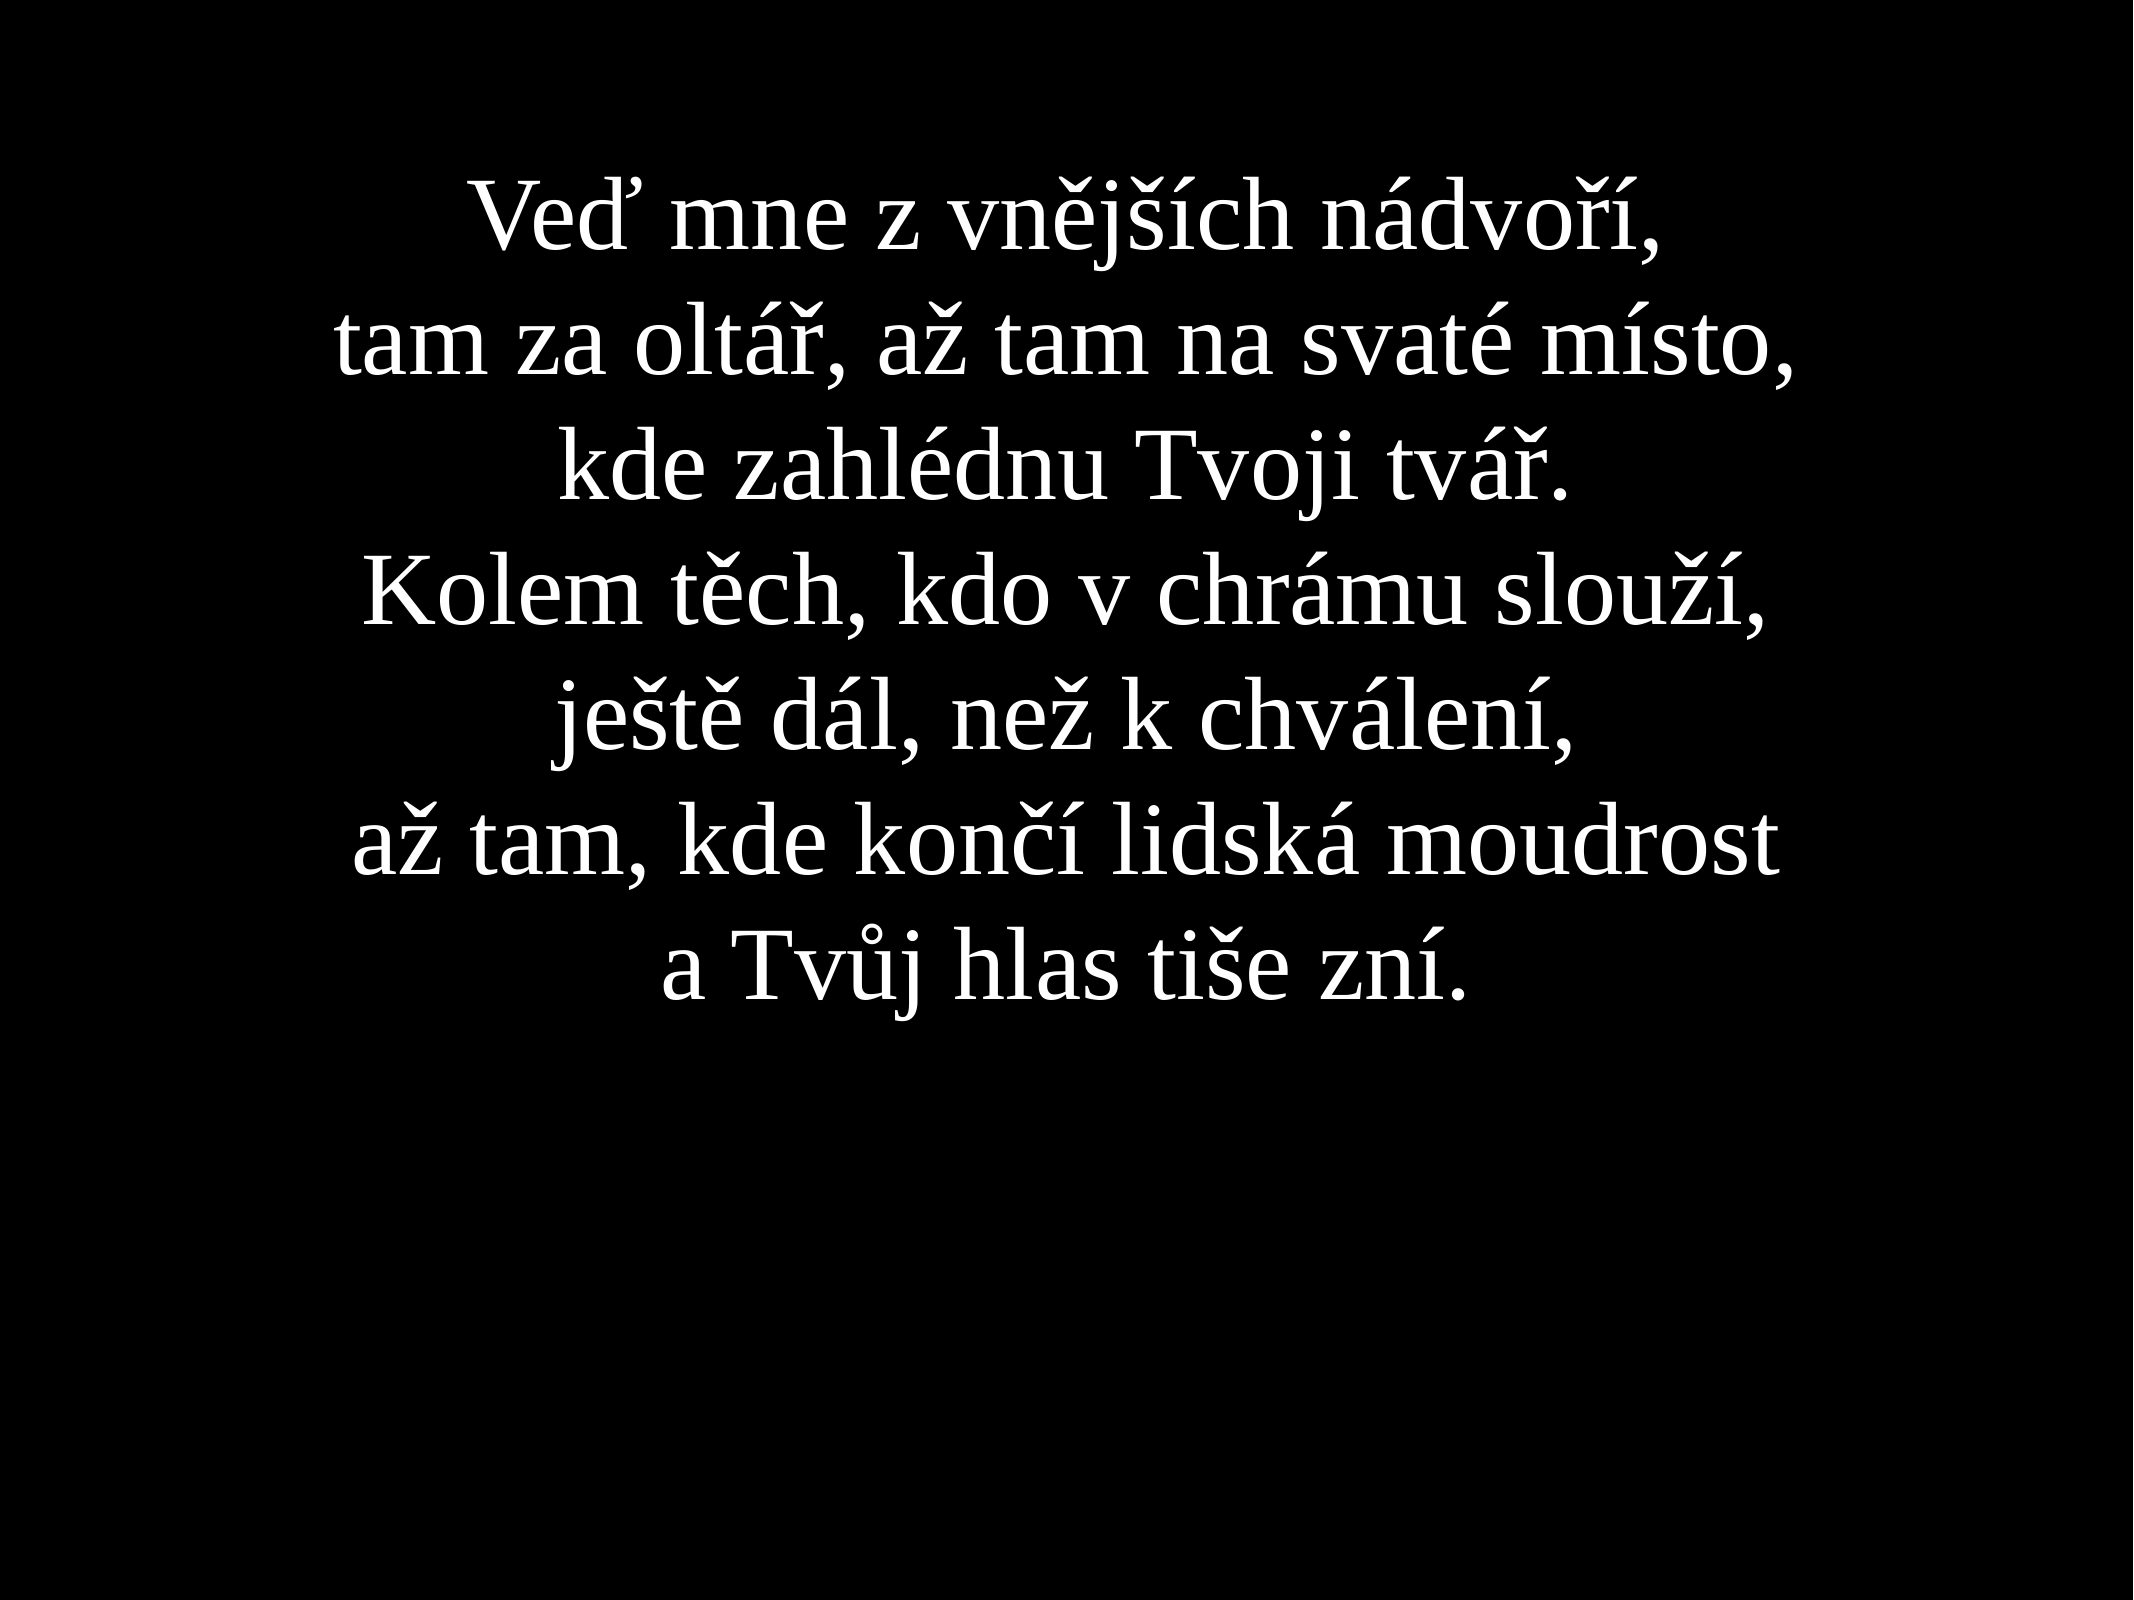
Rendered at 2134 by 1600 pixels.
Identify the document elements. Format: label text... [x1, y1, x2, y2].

text_box Veď mne z vnějších nádvoří, tam za oltář, až tam na svaté místo, kde zahlédnu Tvoji tvář. Kolem těch, kdo v chrámu slouží, ještě dál, než k chválení, až tam, kde končí lidská moudrost a Tvůj hlas tiše zní. [324, 136, 1809, 1029]
